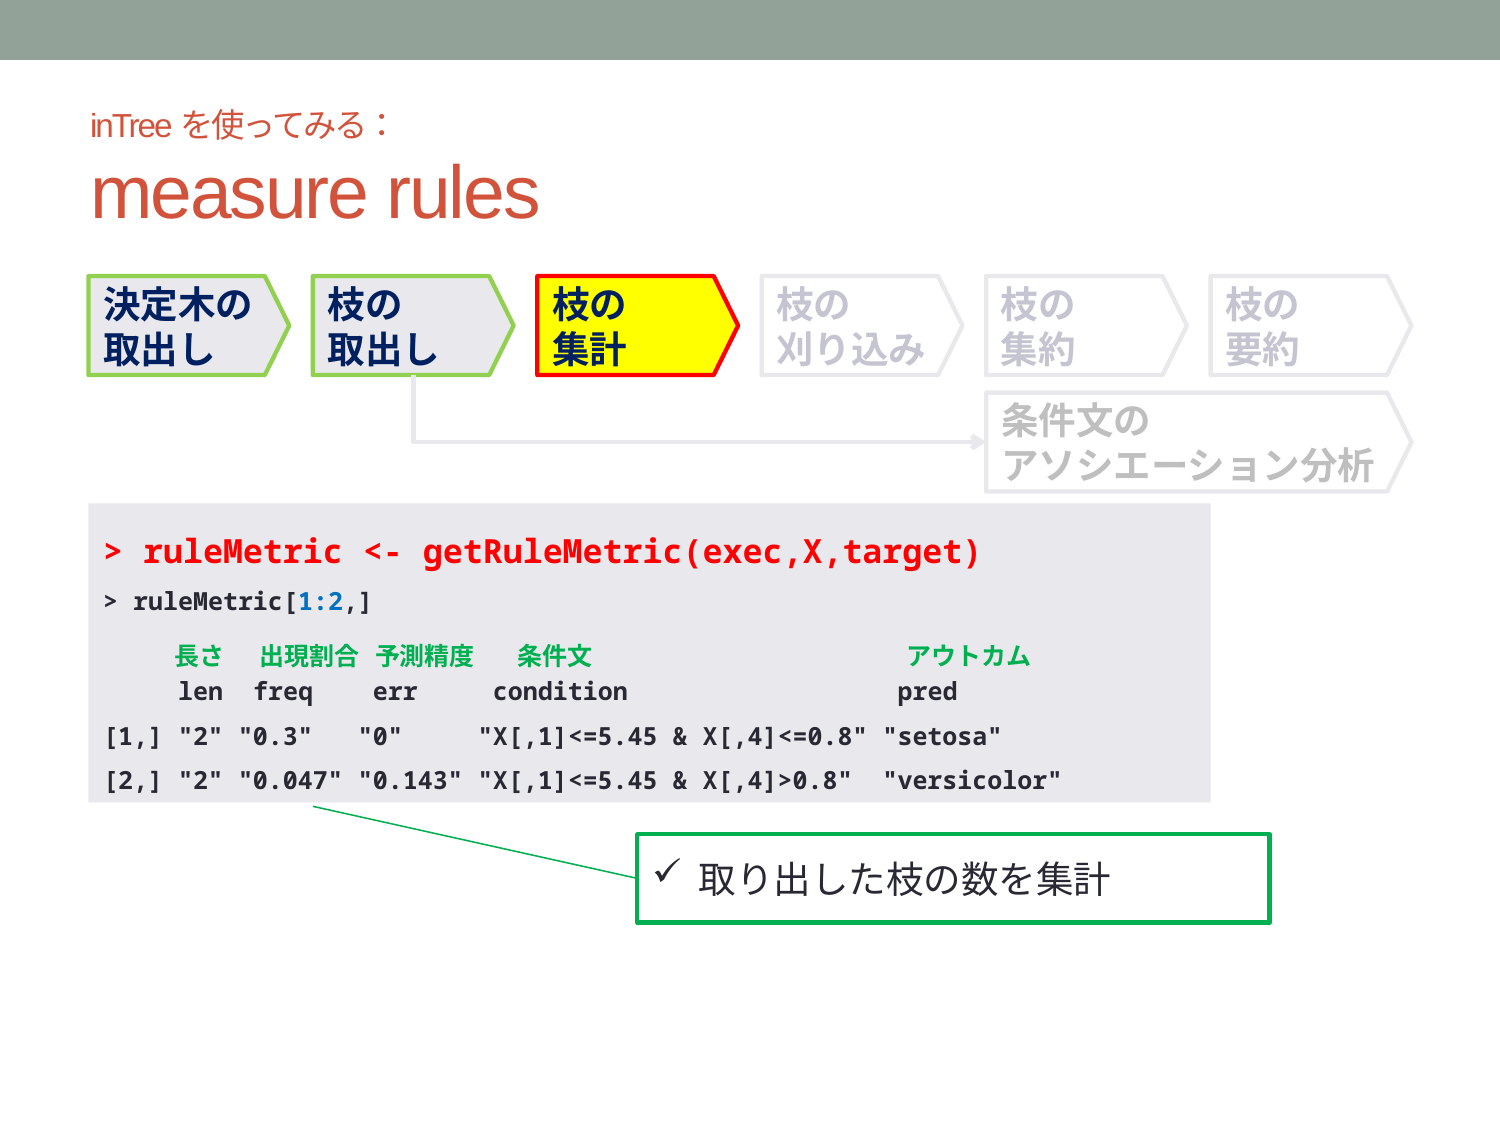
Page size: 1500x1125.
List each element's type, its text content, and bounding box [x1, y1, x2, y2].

title inTreeを使ってみる： measure rules [75, 87, 1425, 250]
text_box アウトカム [891, 633, 1056, 679]
text_box 取り出した枝の数を集計 [635, 832, 1272, 925]
text_box > ruleMetric <- getRuleMetric(exec,X,target) > ruleMetric[1:2,] len freq err condition pred [1,] "2" "0.3" "0" "X[,1]<=5.45 & X[,4]<=0.8" "setosa" [2,] "2" "0.047" "0.143" "X[,1]<=5.45 & X[,4]>0.8" "versicolor" [88, 503, 1211, 803]
text_box 出現割合 [242, 633, 360, 679]
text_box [88, 275, 1412, 492]
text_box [312, 806, 638, 879]
text_box 長さ [159, 633, 242, 679]
text_box 予測精度 [360, 633, 495, 679]
text_box 条件文 [502, 633, 638, 679]
